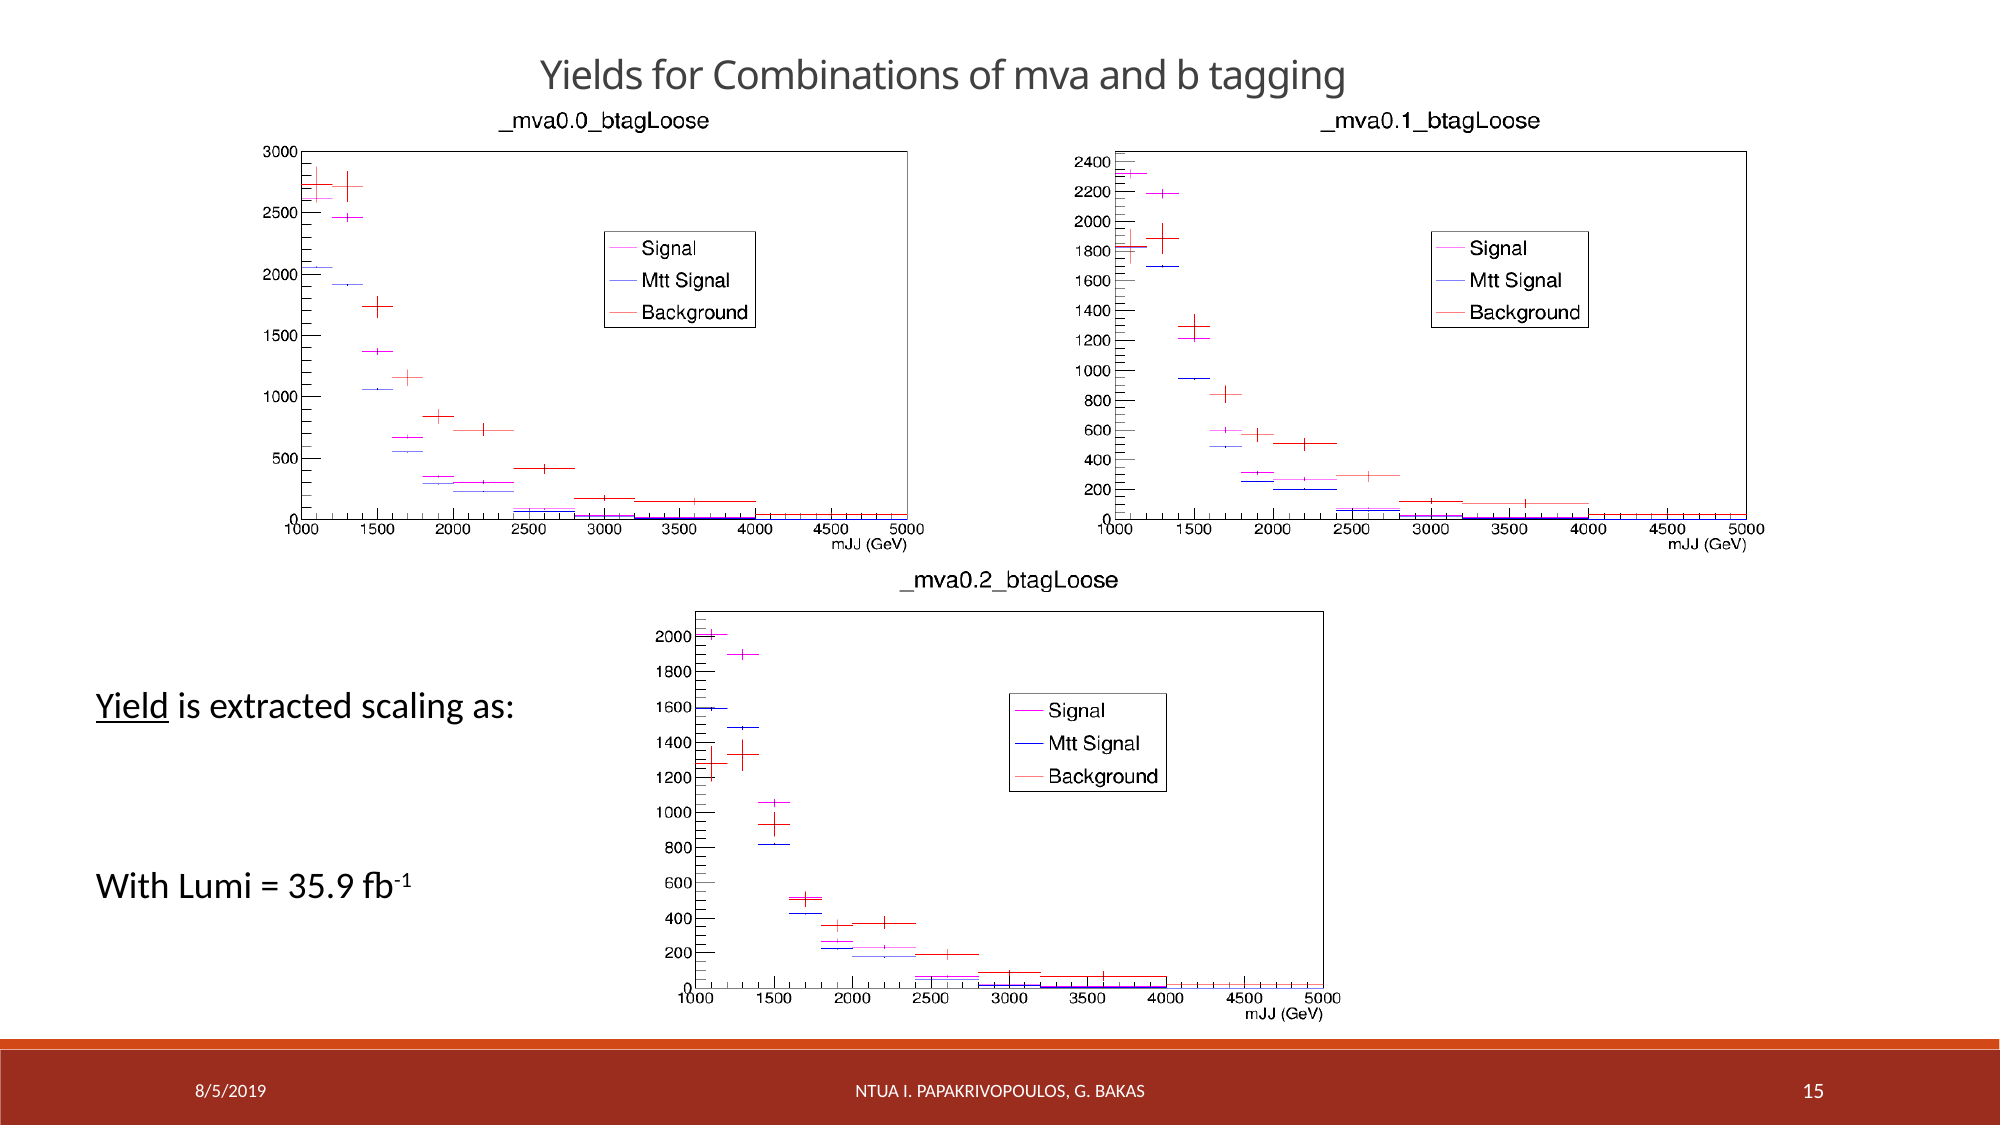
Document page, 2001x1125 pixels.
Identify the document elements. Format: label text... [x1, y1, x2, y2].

title Yields for Combinations of mva and b tagging [81, 49, 1807, 106]
picture [226, 104, 1825, 1036]
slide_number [180, 1059, 586, 1120]
slide_number 15 [1624, 1059, 1840, 1120]
footer NTUA I. Papakrivopoulos, G. Bakas [604, 1059, 1396, 1120]
